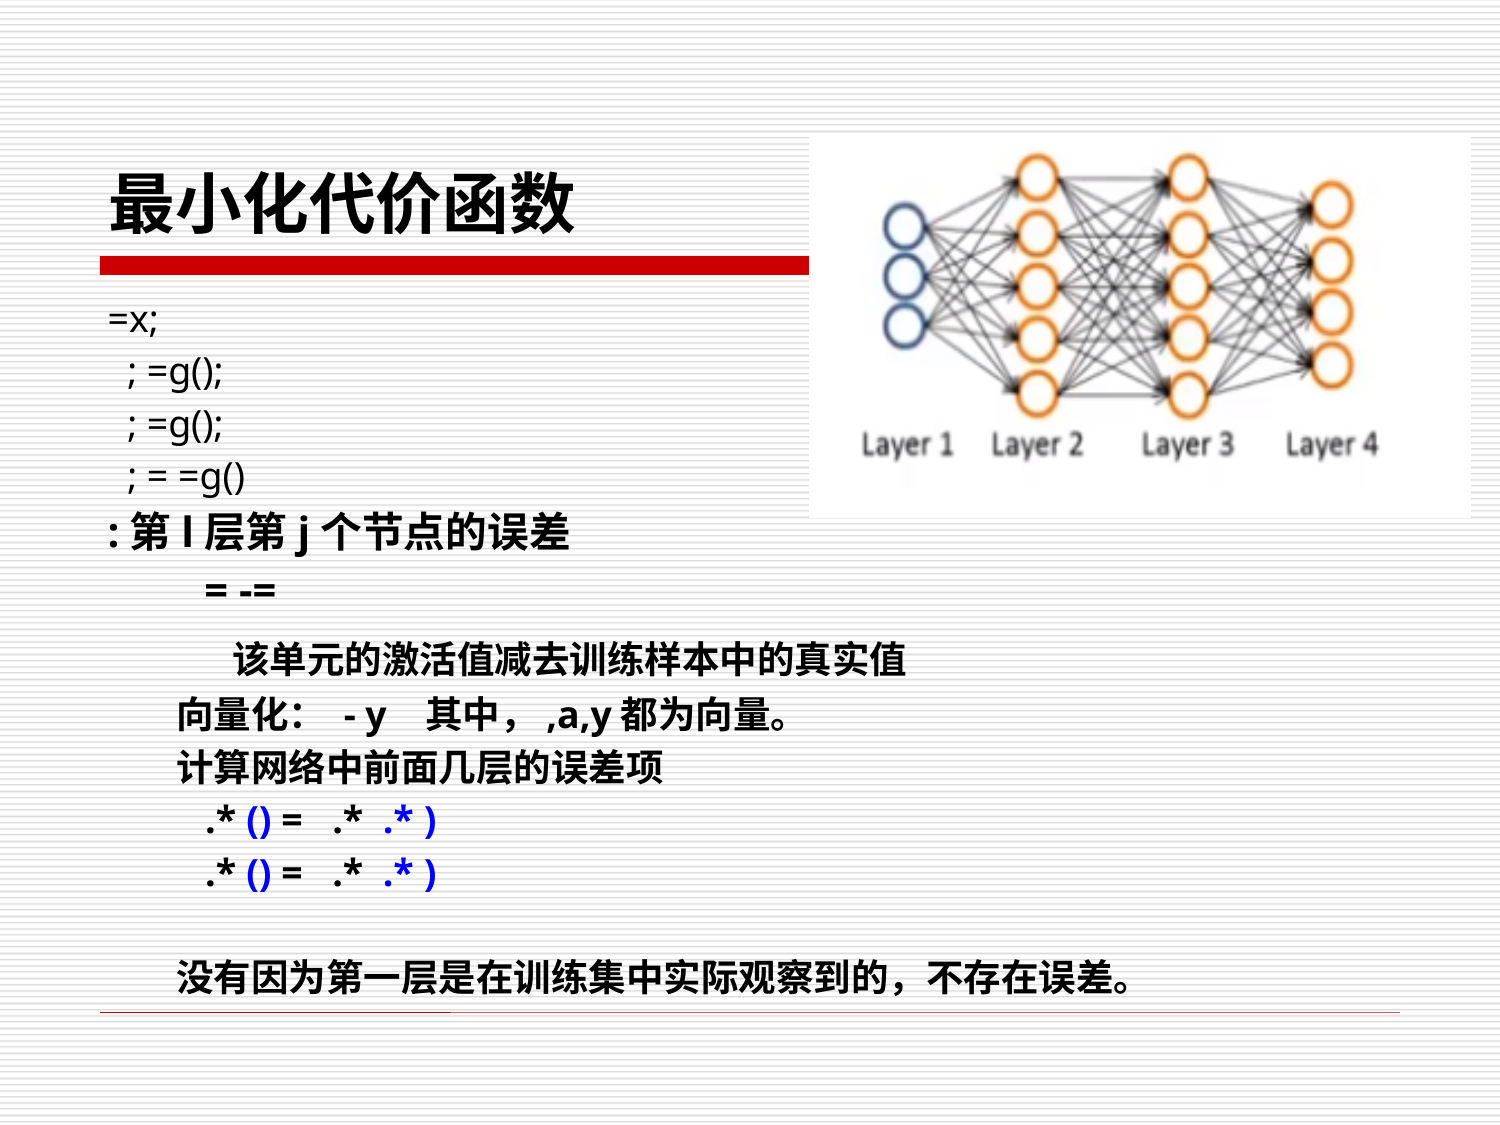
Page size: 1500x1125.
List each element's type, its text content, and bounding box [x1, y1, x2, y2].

picture [0, 0, 1500, 1125]
title 最小化代价函数 [93, 49, 1407, 250]
